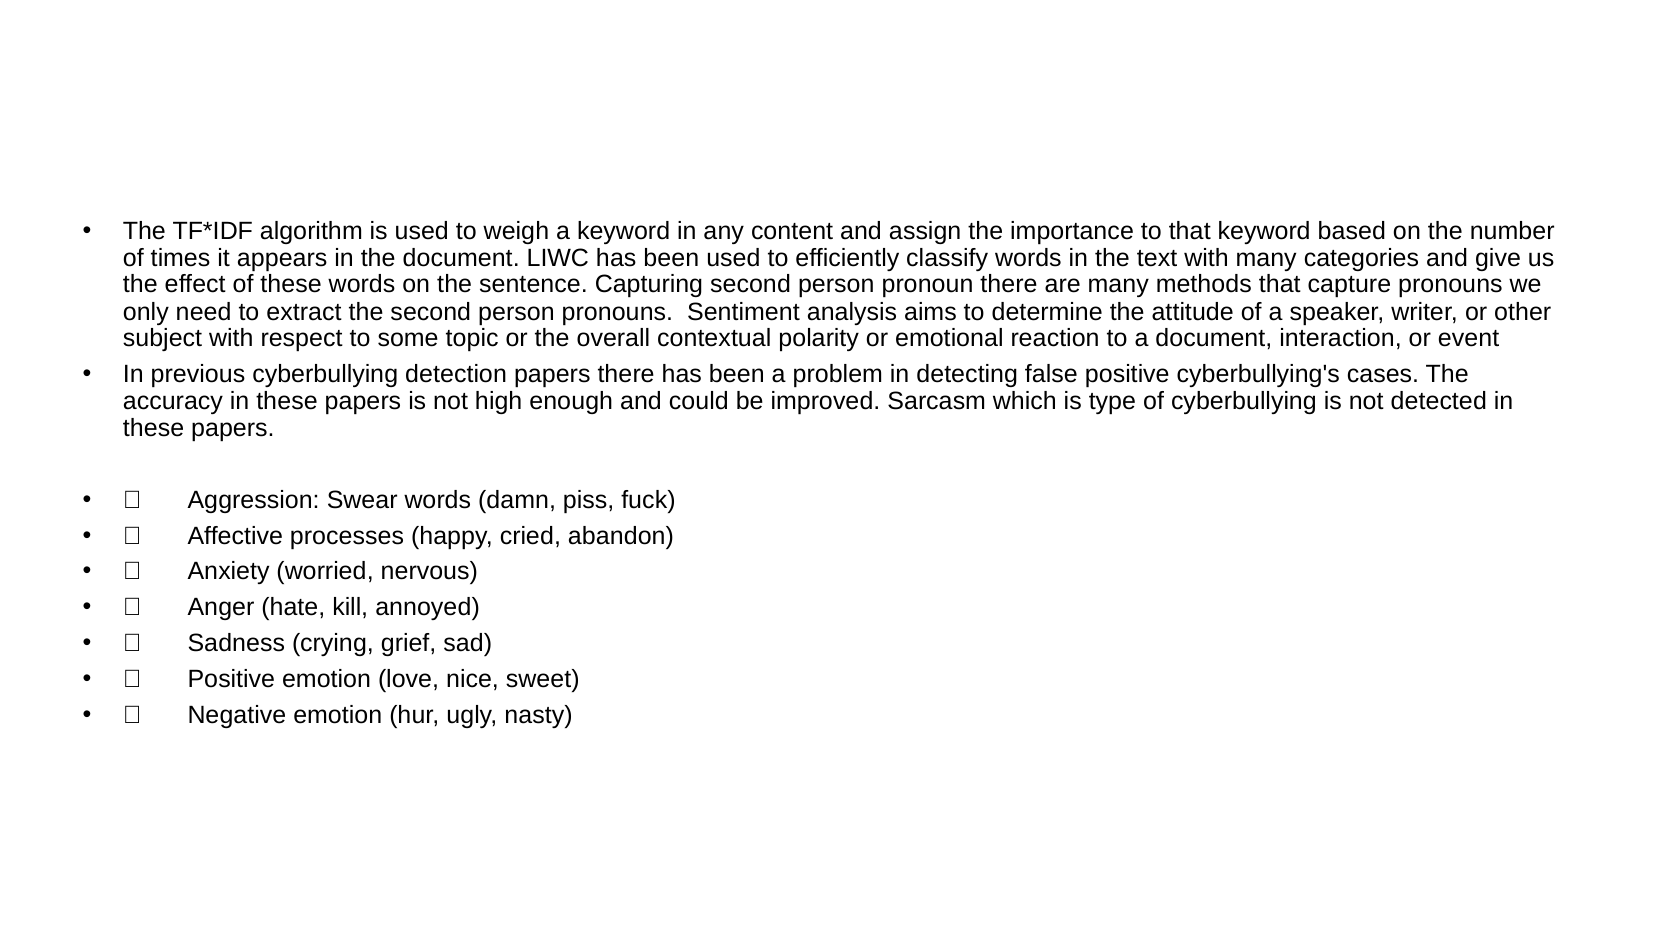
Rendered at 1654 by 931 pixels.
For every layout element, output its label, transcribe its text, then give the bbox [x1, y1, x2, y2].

subtitle The TF*IDF algorithm is used to weigh a keyword in any content and assign the importance to that keyword based on the number of times it appears in the document. LIWC has been used to efficiently classify words in the text with many categories and give us the effect of these words on the sentence. Capturing second person pronoun there are many methods that capture pronouns we only need to extract the second person pronouns. Sentiment analysis aims to determine the attitude of a speaker, writer, or other subject with respect to some topic or the overall contextual polarity or emotional reaction to a document, interaction, or event In previous cyberbullying detection papers there has been a problem in detecting false positive cyberbullying's cases. The accuracy in these papers is not high enough and could be improved. Sarcasm which is type of cyberbullying is not detected in these papers.  Aggression: Swear words (damn, piss, fuck)  Affective processes (happy, cried, abandon)  Anxiety (worried, nervous)  Anger (hate, kill, annoyed)  Sadness (crying, grief, sad)  Positive emotion (love, nice, sweet)  Negative emotion (hur, ugly, nasty) [82, 217, 1571, 758]
